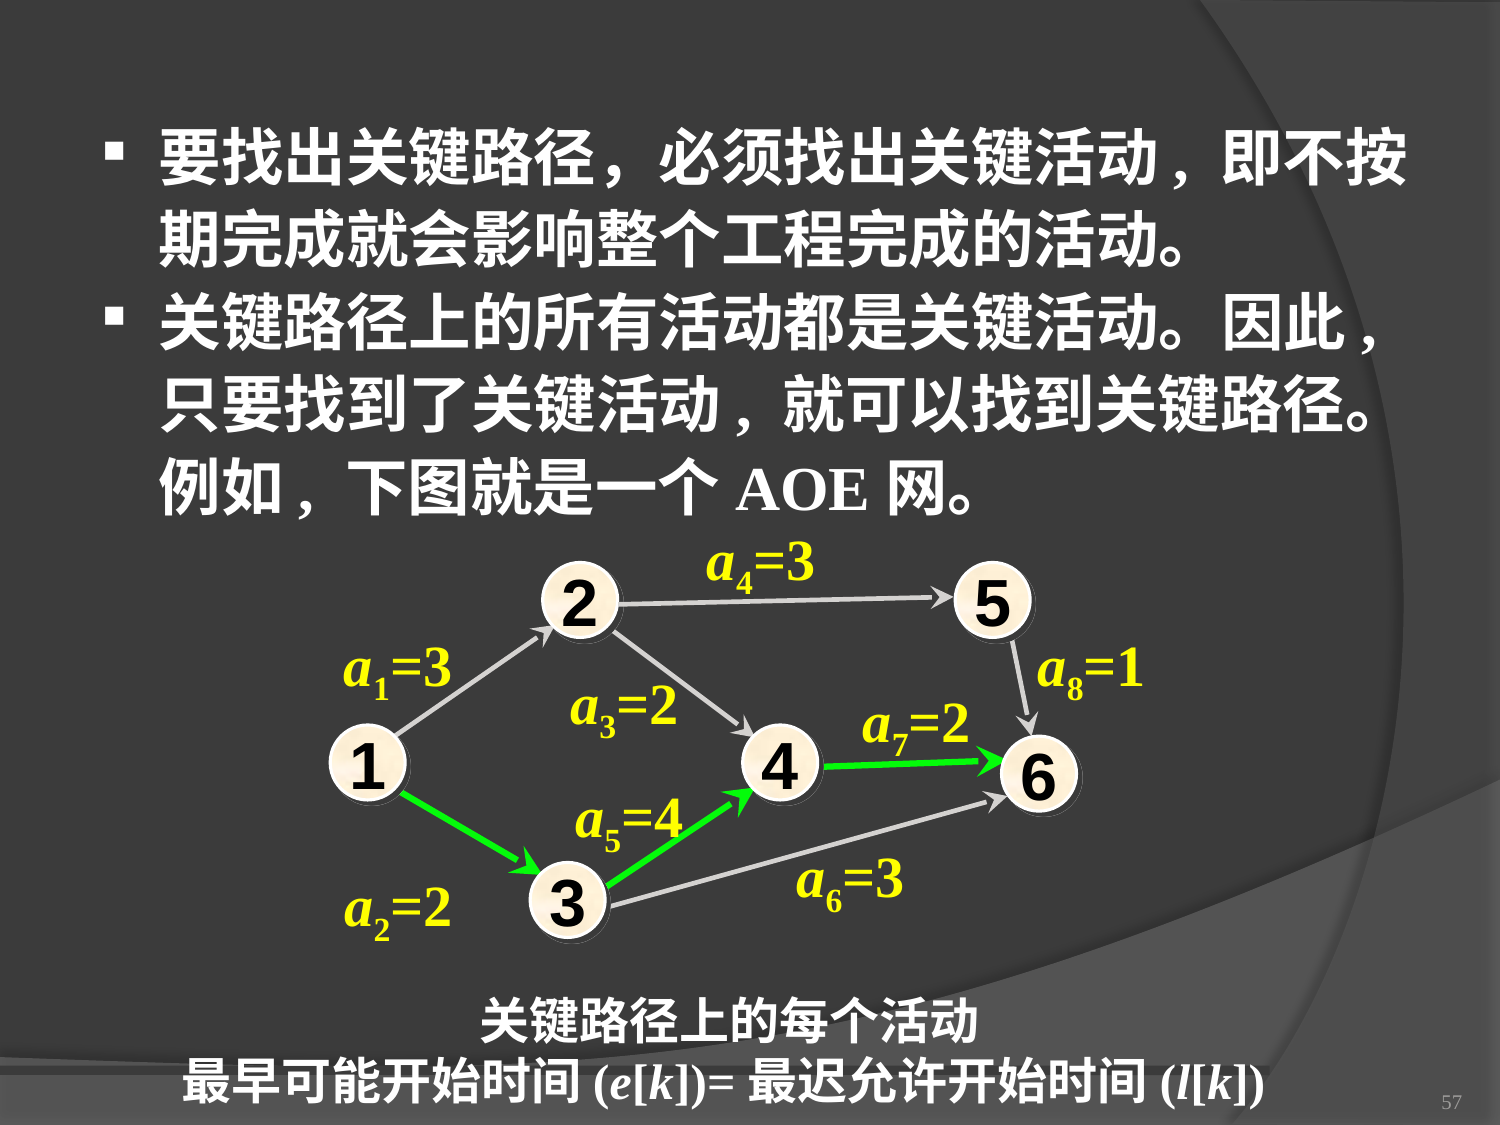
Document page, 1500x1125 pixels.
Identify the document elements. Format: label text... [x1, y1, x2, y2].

text_box 关键路径上的每个活动 最早可能开始时间(e[k])=最迟允许开始时间(l[k]) [166, 981, 1293, 1117]
slide_number 57 [1337, 1053, 1463, 1114]
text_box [327, 514, 1164, 948]
text_box 要找出关键路径，必须找出关键活动, 即不按期完成就会影响整个工程完成的活动。 关键路径上的所有活动都是关键活动。因此, 只要找到了关键活动, 就可以找到关键路径。例如, 下图就是一个AOE网。 [87, 103, 1438, 551]
